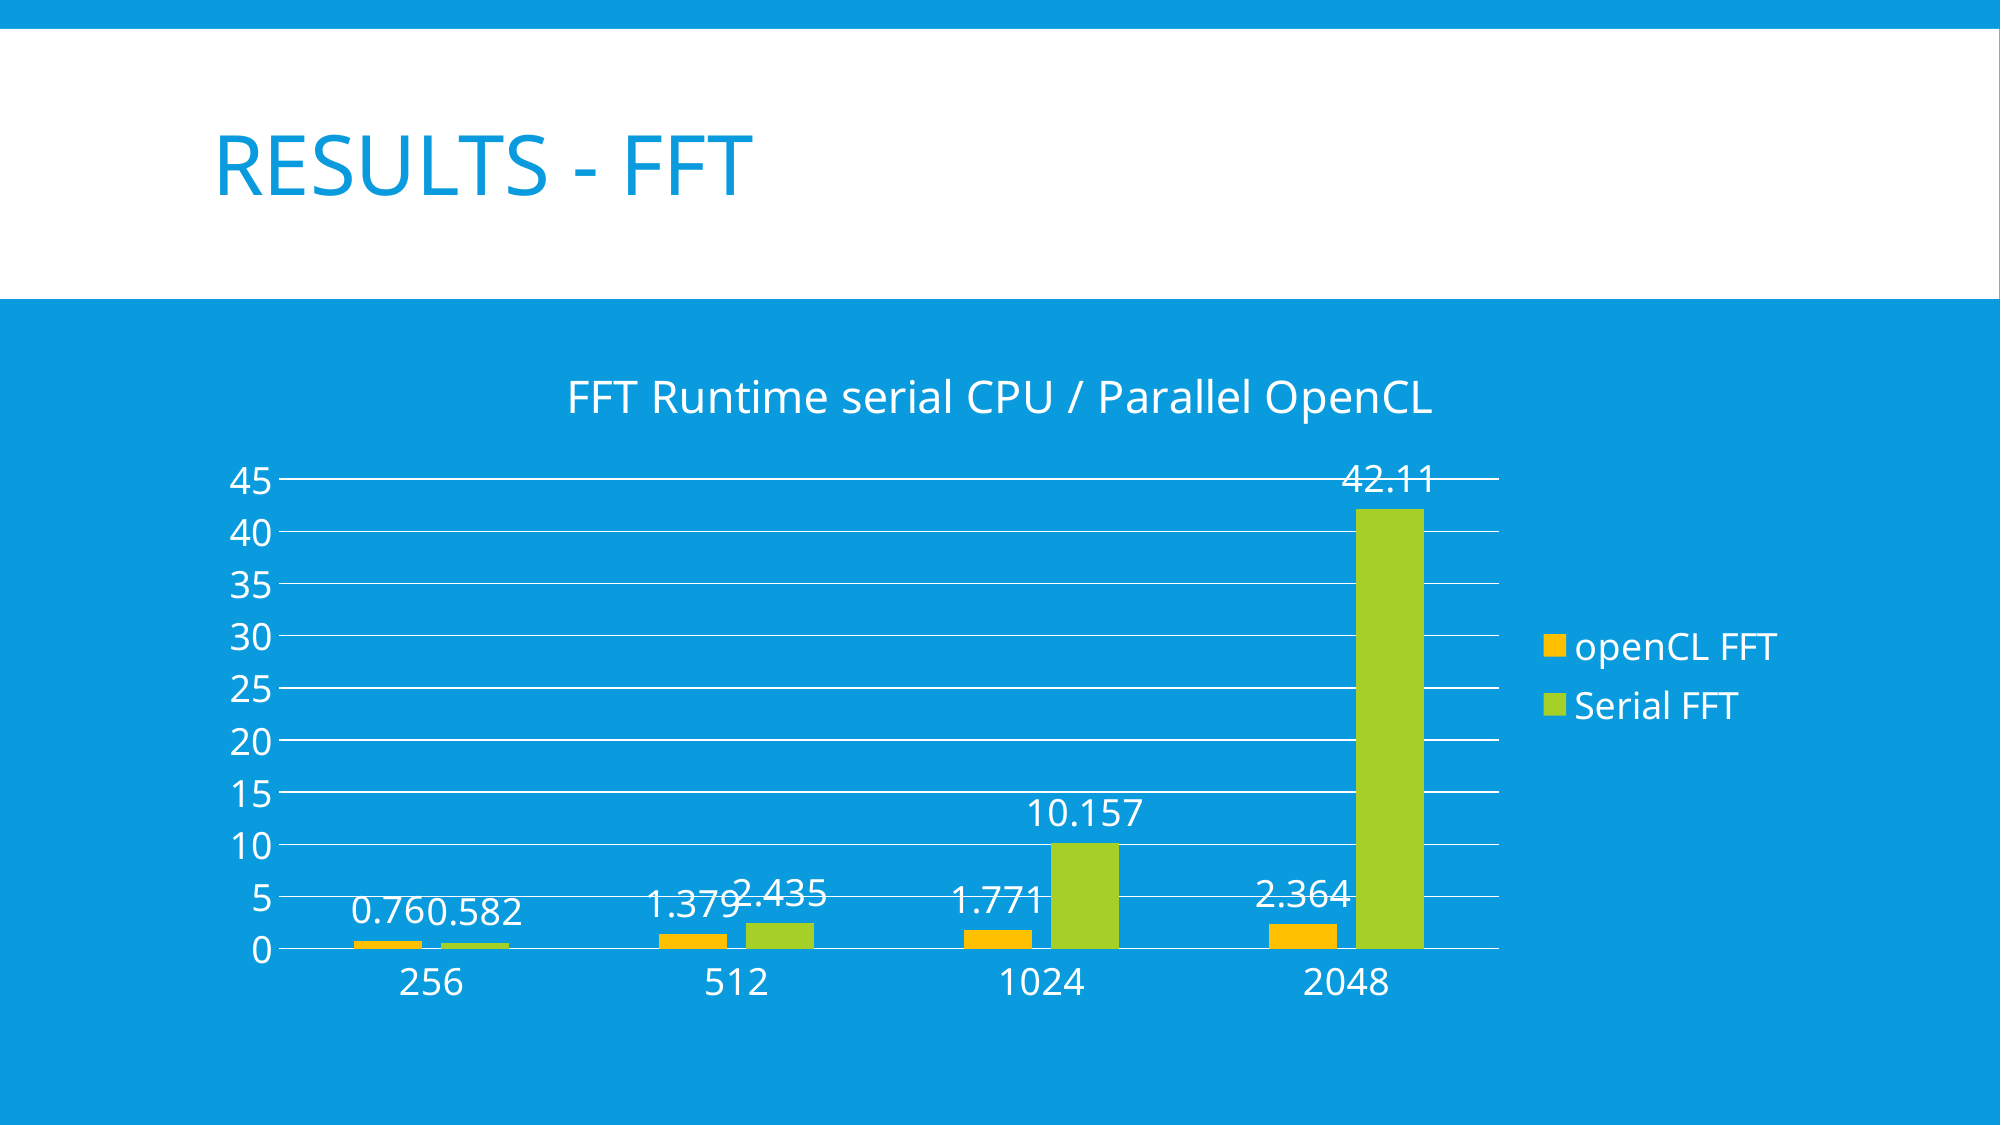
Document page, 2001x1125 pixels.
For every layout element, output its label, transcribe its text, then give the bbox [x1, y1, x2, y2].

chart [197, 329, 1803, 1021]
title Results - FFT [197, 46, 1803, 295]
